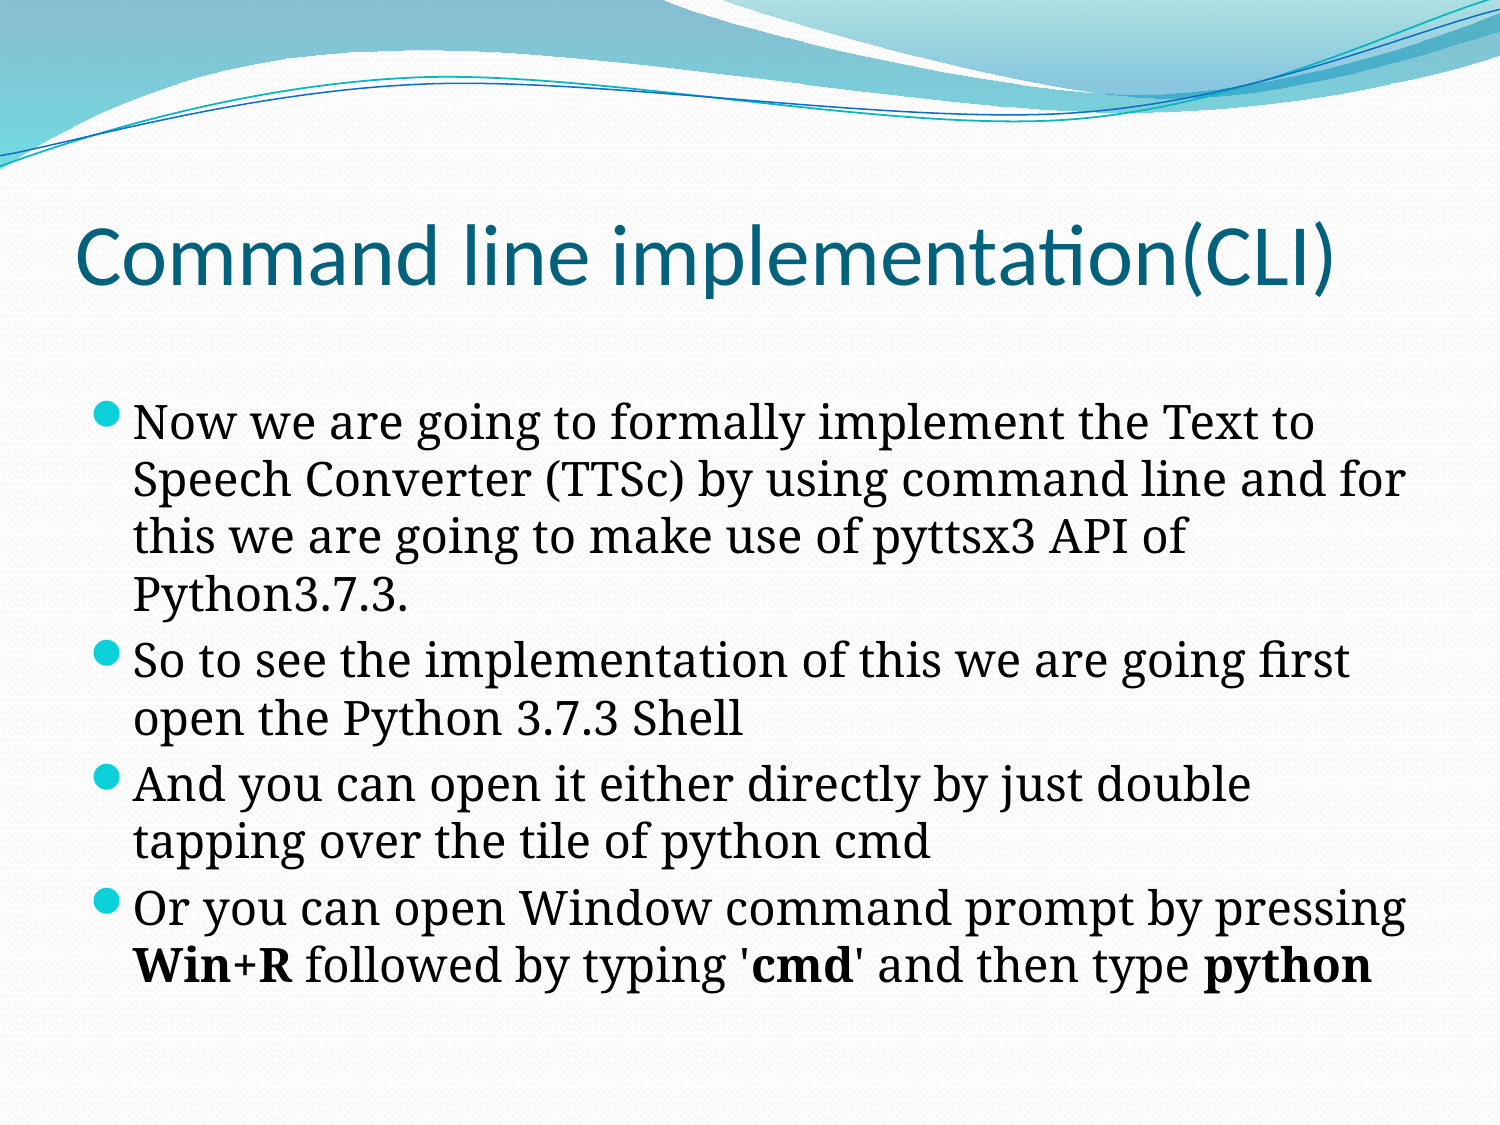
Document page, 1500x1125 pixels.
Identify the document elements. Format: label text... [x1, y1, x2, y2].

list Now we are going to formally implement the Text to Speech Converter (TTSc) by using command line and for this we are going to make use of pyttsx3 API of Python3.7.3. So to see the implementation of this we are going first open the Python 3.7.3 Shell And you can open it either directly by just double tapping over the tile of python cmd Or you can open Window command prompt by pressing Win+R followed by typing 'cmd' and then type python [75, 317, 1425, 1038]
title Command line implementation(CLI) [75, 115, 1425, 303]
